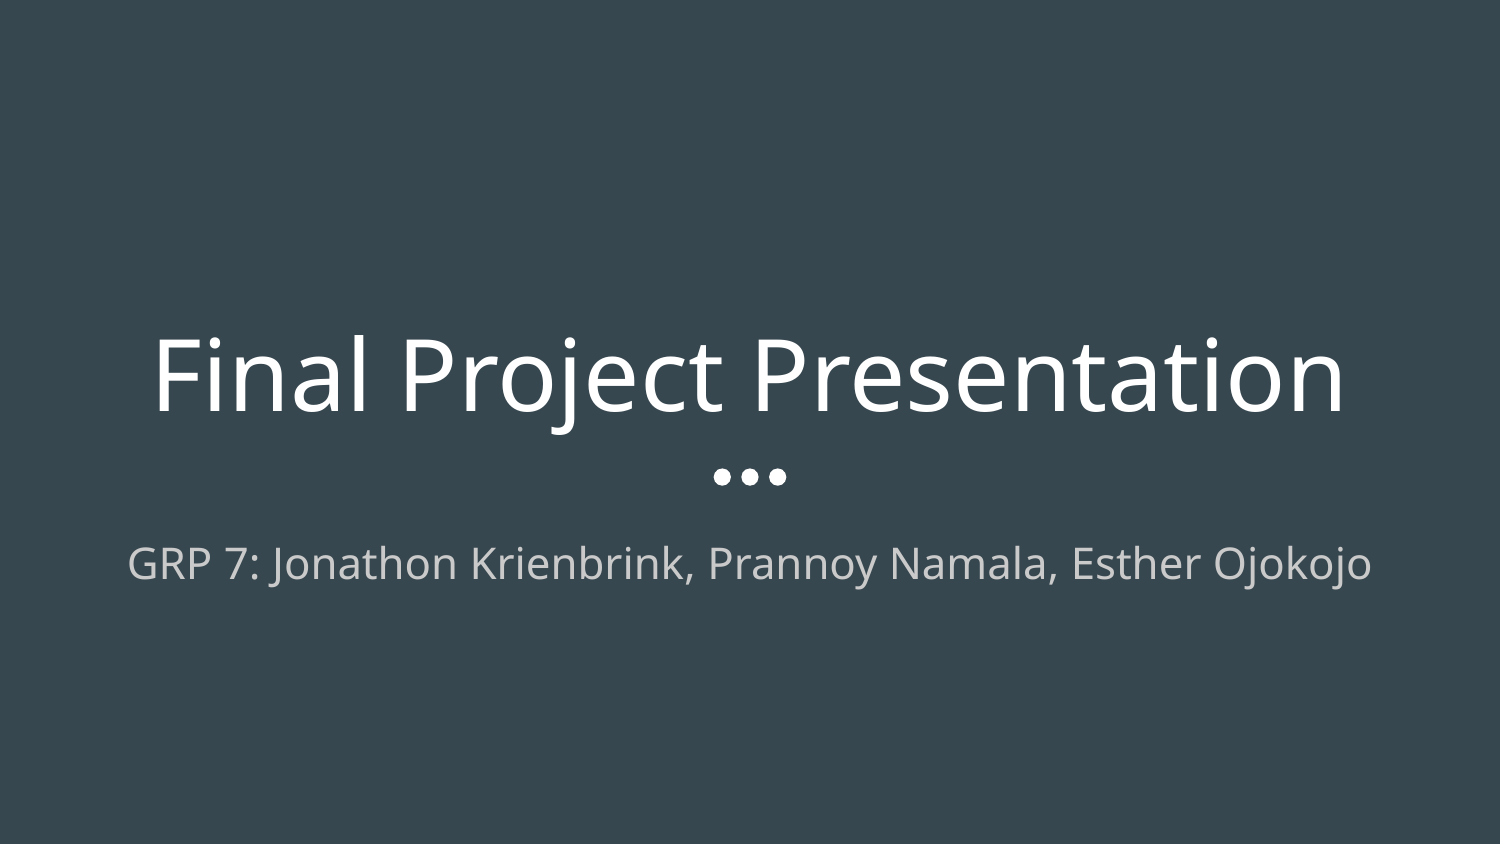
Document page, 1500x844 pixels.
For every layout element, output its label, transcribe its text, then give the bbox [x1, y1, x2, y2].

subtitle GRP 7: Jonathon Krienbrink, Prannoy Namala, Esther Ojokojo [110, 520, 1390, 651]
title Final Project Presentation [110, 162, 1390, 447]
